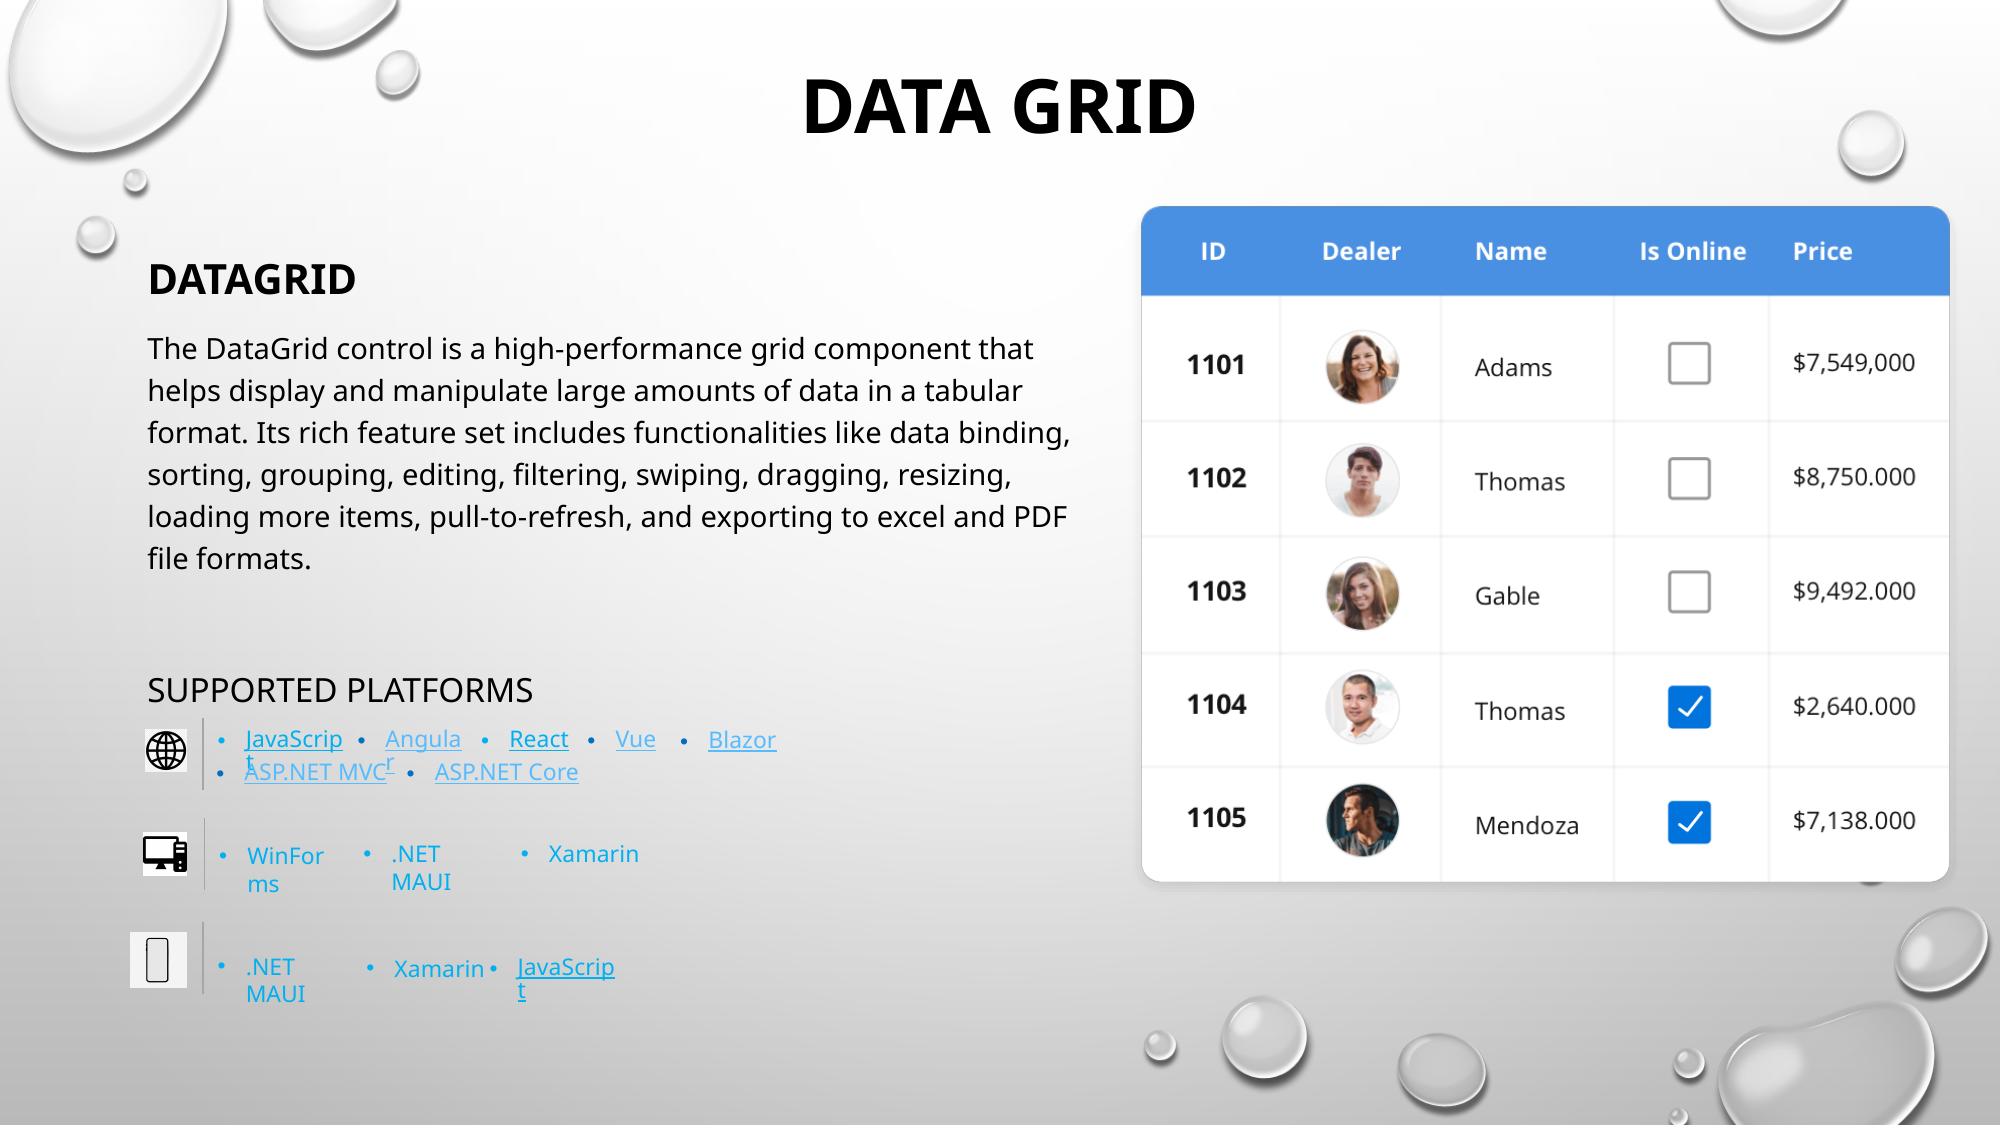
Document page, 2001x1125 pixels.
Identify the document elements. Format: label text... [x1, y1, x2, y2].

text_box Angular [342, 717, 466, 750]
text_box .NET MAUI [348, 832, 506, 903]
text_box JavaScript [474, 945, 633, 992]
text_box ASP.NET Core [418, 750, 608, 797]
text_box ASP.NET MVC [201, 750, 418, 797]
text_box Xamarin [506, 832, 664, 875]
picture [0, 0, 2000, 1125]
text_box JavaScript [204, 717, 342, 750]
text_box React [466, 717, 572, 764]
text_box Vue [572, 717, 673, 764]
text_box .NET MAUI [202, 945, 361, 1015]
text_box WinForms [204, 834, 358, 904]
text_box DataGrid The DataGrid control is a high-performance grid component that helps display and manipulate large amounts of data in a tabular format. Its rich feature set includes functionalities like data binding, sorting, grouping, editing, filtering, swiping, dragging, resizing, loading more items, pull-to-refresh, and exporting to excel and PDF file formats. SUPPORTED PLATFORMS [126, 235, 1116, 1020]
text_box Xamarin [351, 946, 474, 989]
title DATA GRID [150, 42, 1850, 175]
text_box Blazor [665, 718, 823, 765]
